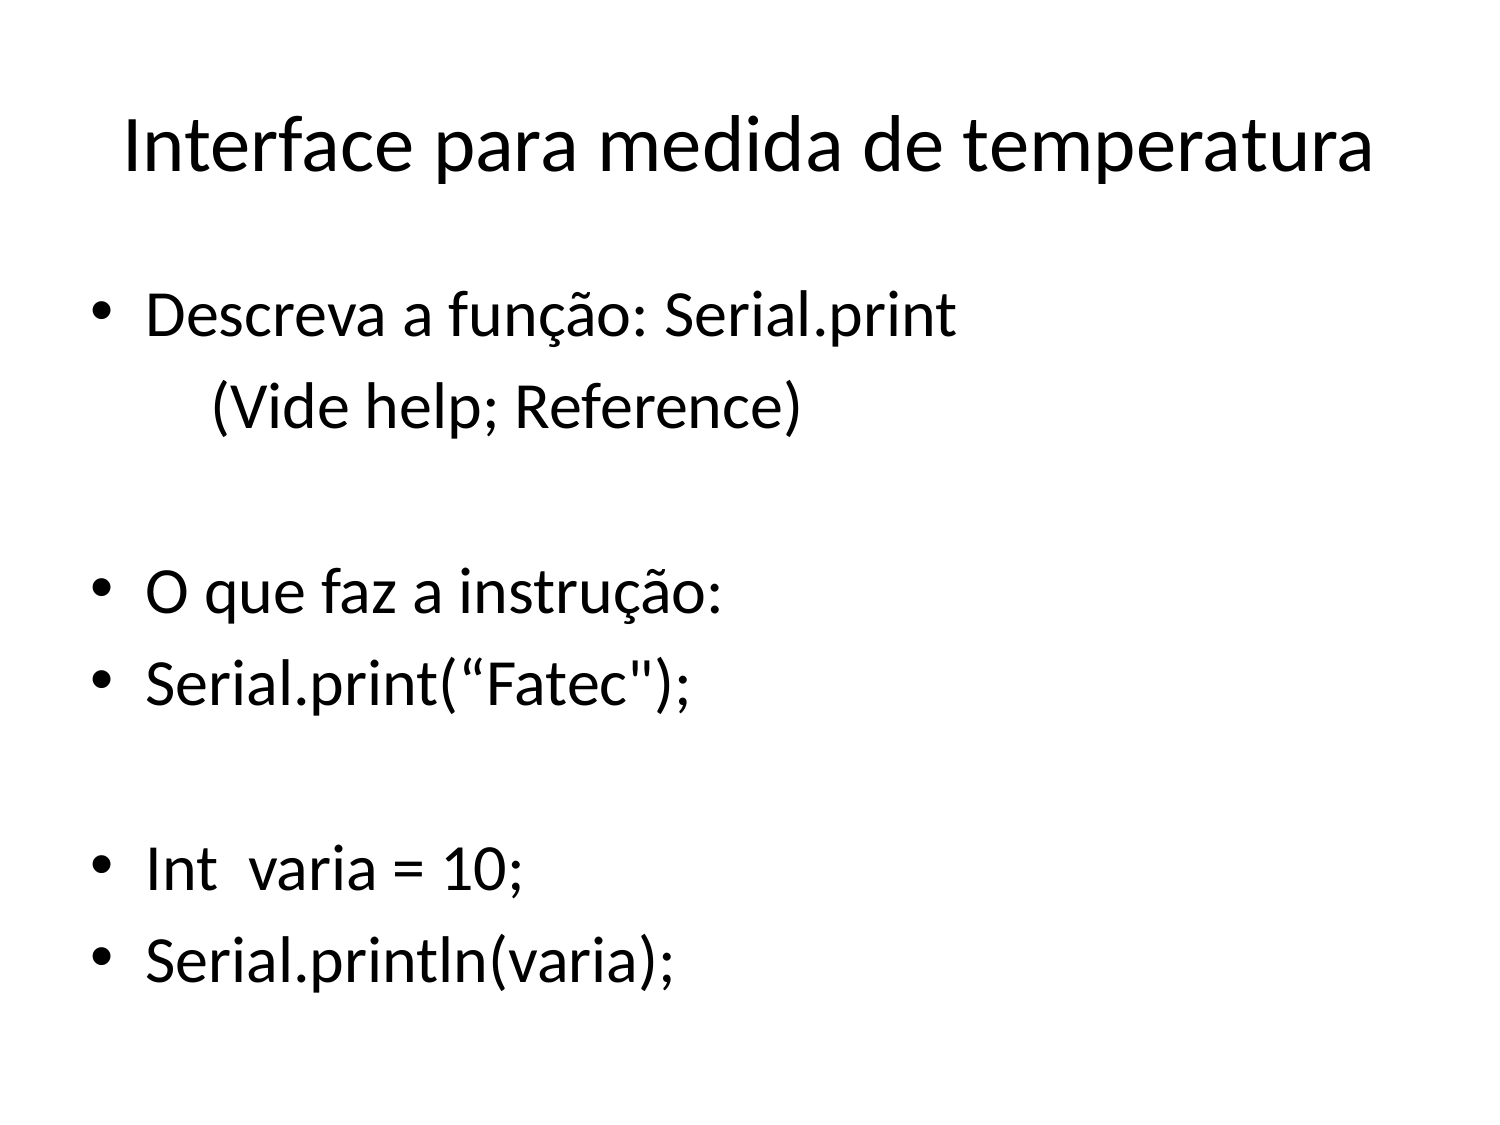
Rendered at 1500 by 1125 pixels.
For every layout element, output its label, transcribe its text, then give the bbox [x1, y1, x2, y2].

title Interface para medida de temperatura [75, 45, 1425, 233]
list Descreva a função: Serial.print (Vide help; Reference) O que faz a instrução: Serial.print(“Fatec"); Int varia = 10; Serial.println(varia); [75, 262, 1425, 1005]
